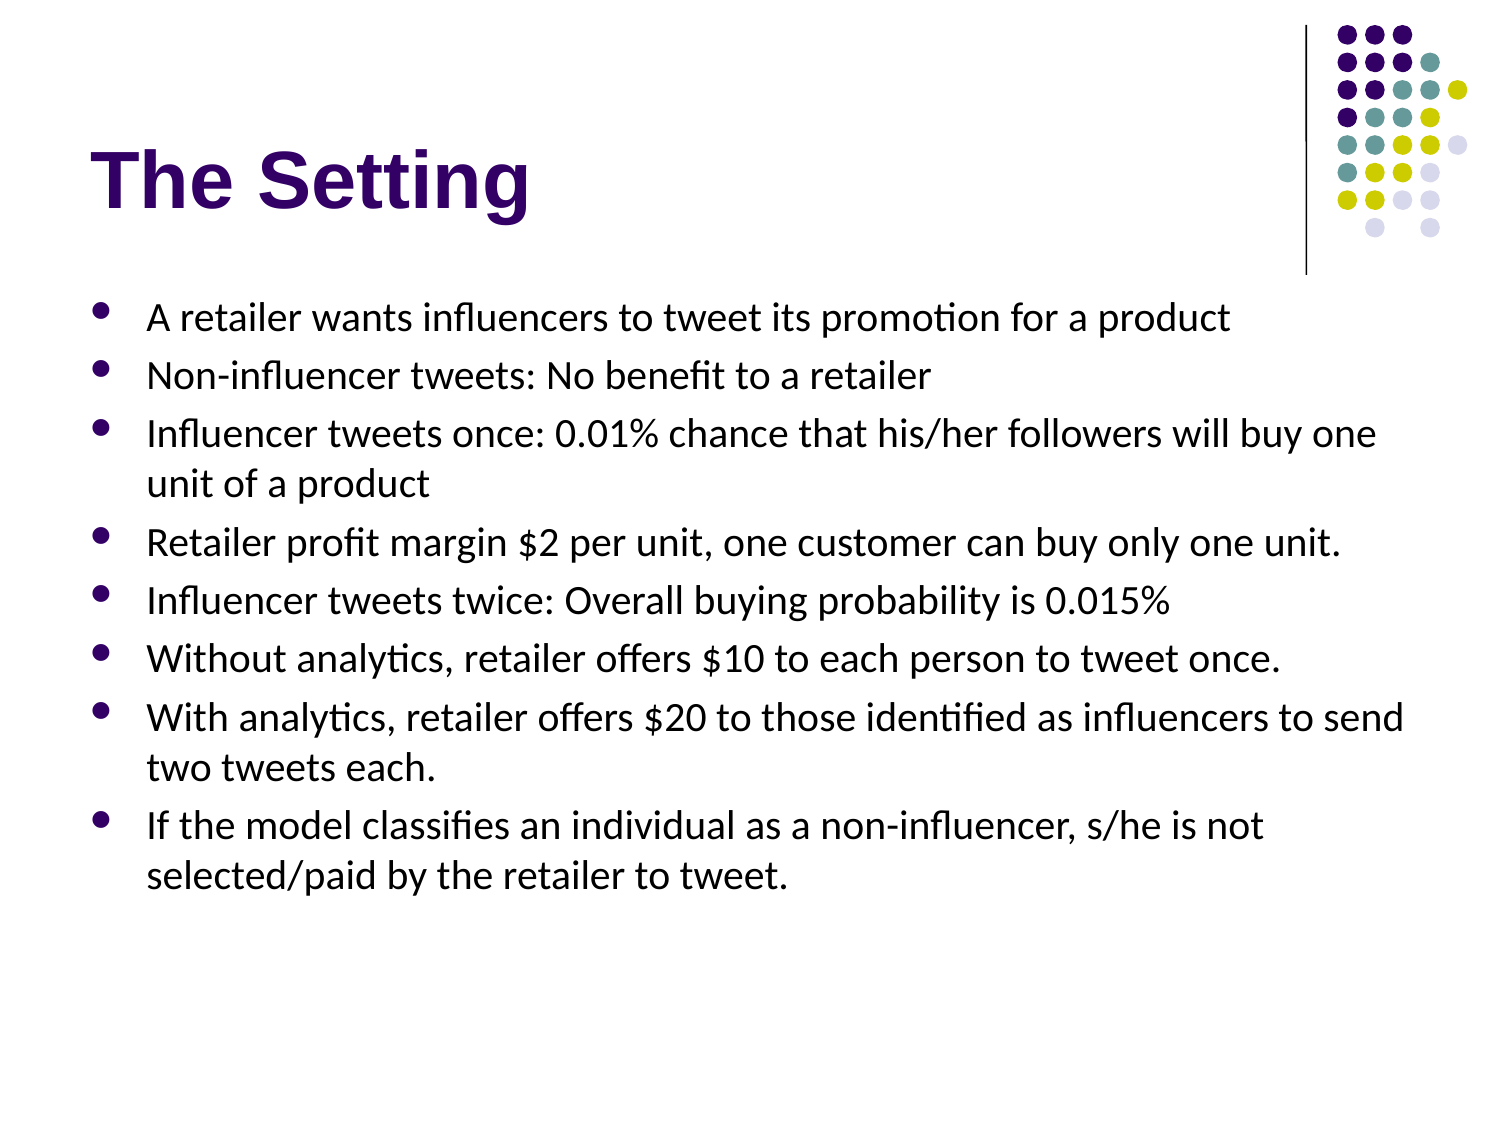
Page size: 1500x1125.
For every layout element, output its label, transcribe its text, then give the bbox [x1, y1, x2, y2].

list A retailer wants influencers to tweet its promotion for a product Non-influencer tweets: No benefit to a retailer Influencer tweets once: 0.01% chance that his/her followers will buy one unit of a product Retailer profit margin $2 per unit, one customer can buy only one unit. Influencer tweets twice: Overall buying probability is 0.015% Without analytics, retailer offers $10 to each person to tweet once. With analytics, retailer offers $20 to those identified as influencers to send two tweets each. If the model classifies an individual as a non-influencer, s/he is not selected/paid by the retailer to tweet. [74, 281, 1426, 1006]
title The Setting [74, 19, 1313, 233]
